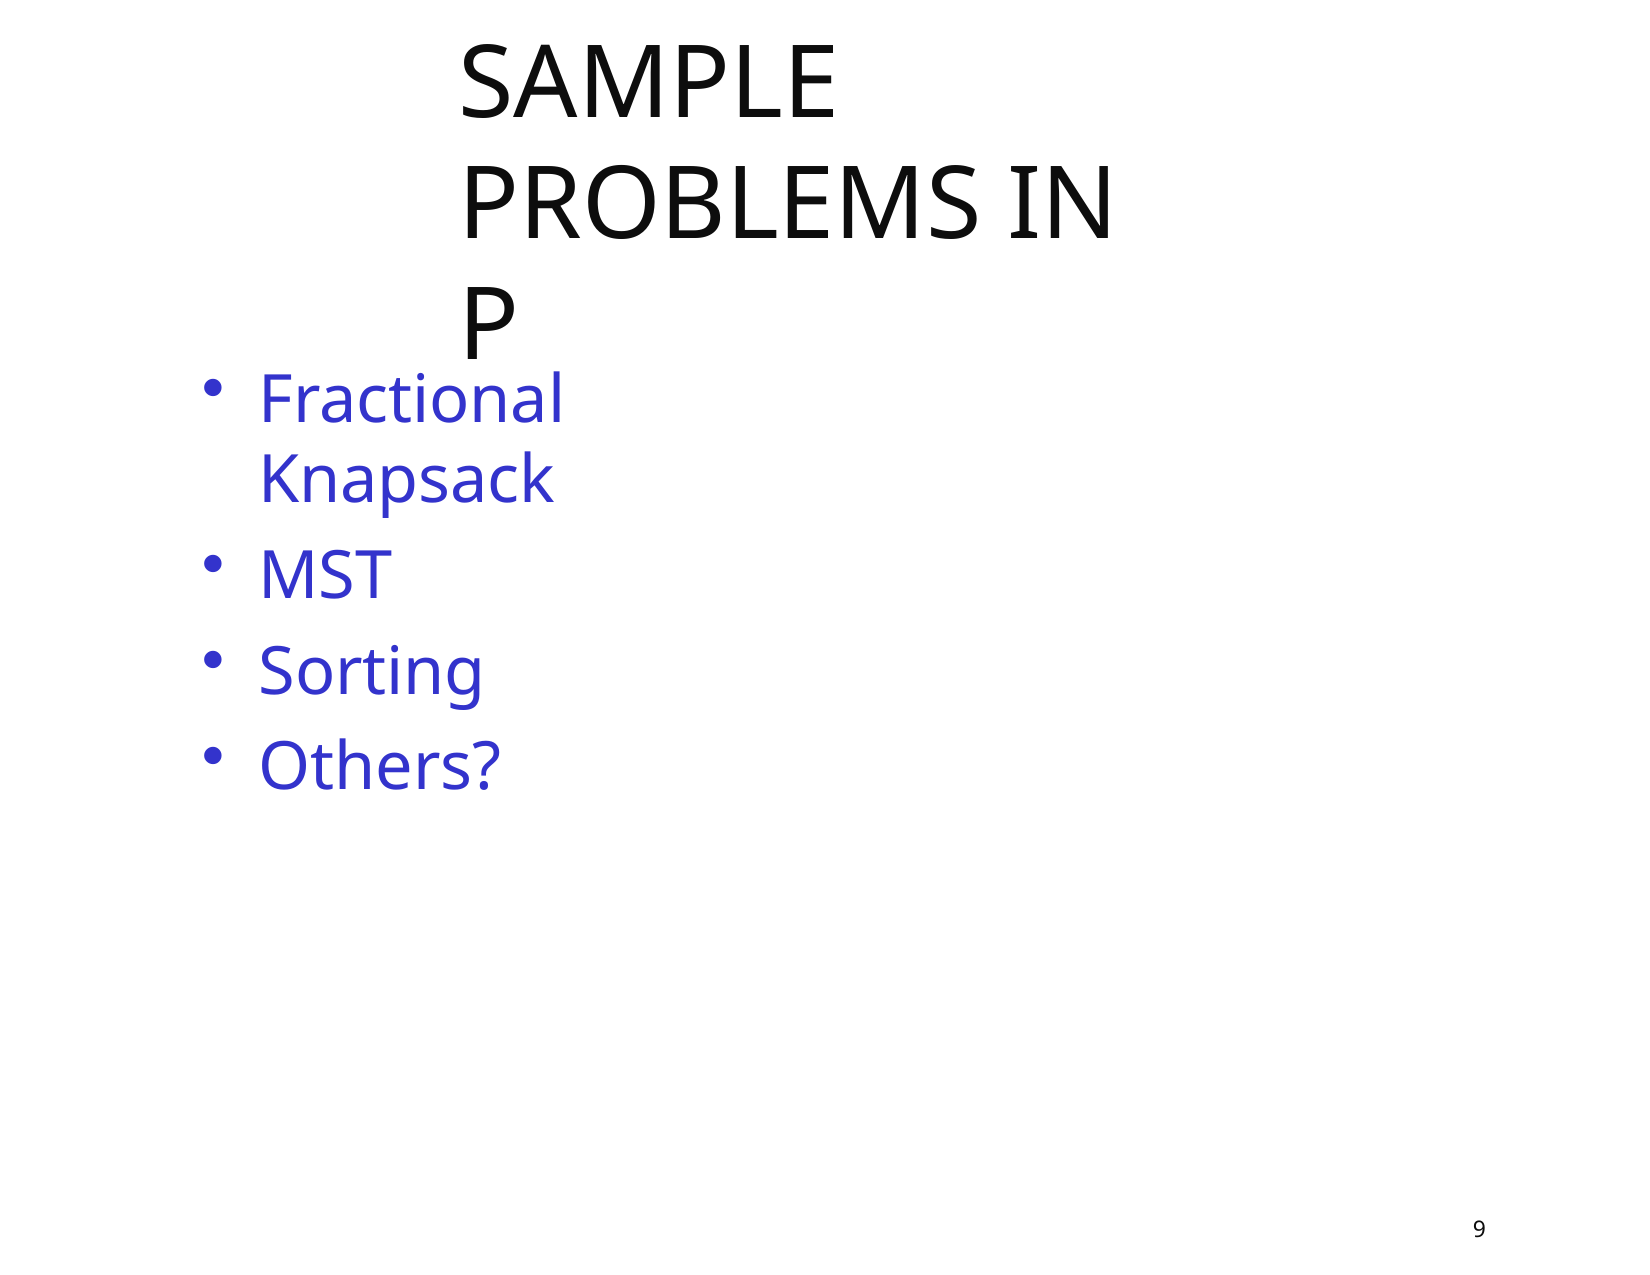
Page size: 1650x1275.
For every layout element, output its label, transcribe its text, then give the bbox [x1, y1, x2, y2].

title Sample Problems in P [456, 14, 1194, 380]
text_box Fractional Knapsack MST Sorting Others? [200, 337, 876, 804]
slide_number 9 [1466, 858, 1599, 1275]
